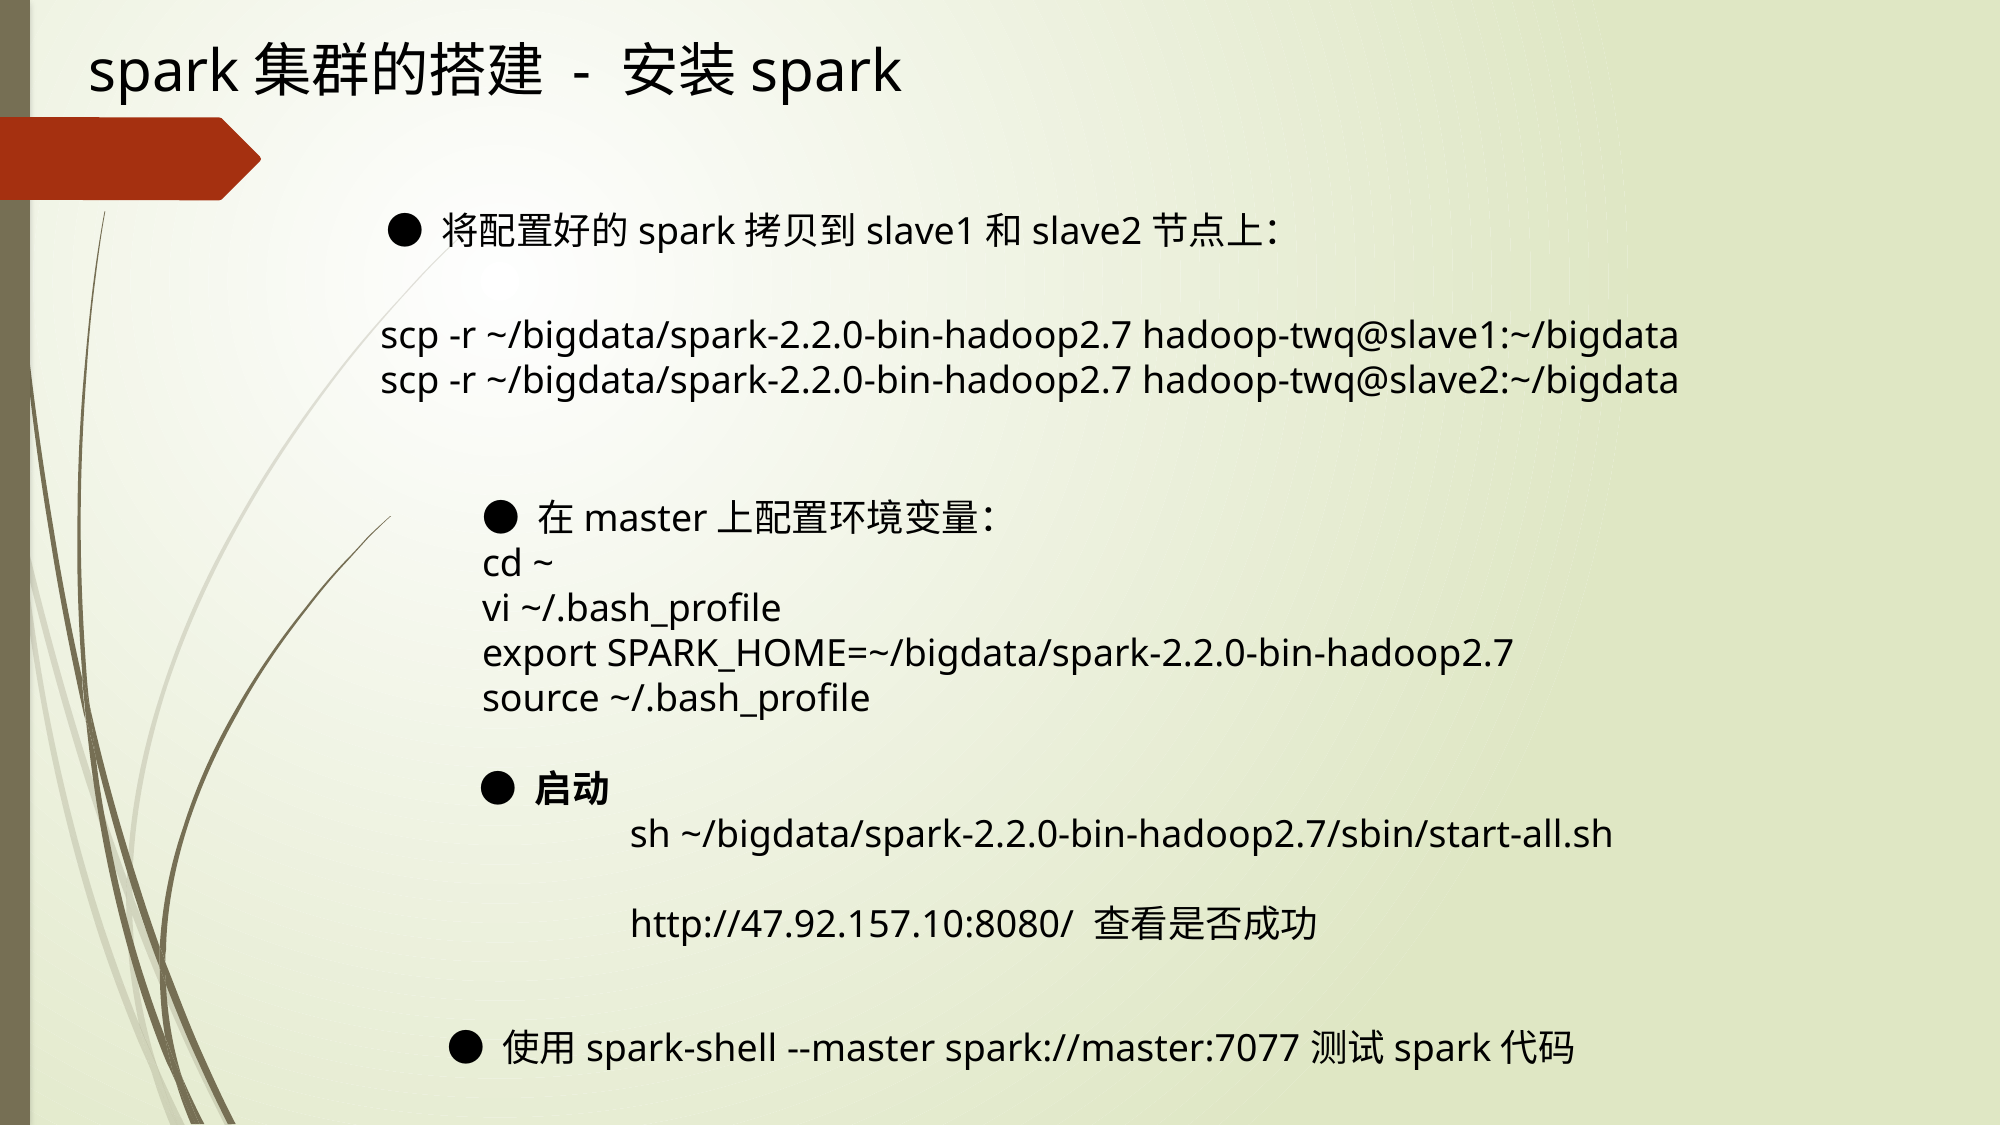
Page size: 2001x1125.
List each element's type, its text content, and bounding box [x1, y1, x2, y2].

text_box spark集群的搭建 - 安装spark [73, 25, 917, 111]
text_box ● 在master上配置环境变量： cd ~ vi ~/.bash_profile export SPARK_HOME=~/bigdata/spark-2.2.0-bin-hadoop2.7 source ~/.bash_profile [467, 486, 1530, 726]
text_box ● 使用spark-shell --master spark://master:7077测试spark代码 [432, 1016, 1591, 1077]
text_box scp -r ~/bigdata/spark-2.2.0-bin-hadoop2.7 hadoop-twq@slave1:~/bigdata scp -r ~/bigdata/spark-2.2.0-bin-hadoop2.7 hadoop-twq@slave2:~/bigdata [365, 303, 1696, 409]
text_box ● 启动 sh ~/bigdata/spark-2.2.0-bin-hadoop2.7/sbin/start-all.sh http://47.92.157.10:8080/ 查看是否成功 [465, 757, 1630, 953]
text_box ● 将配置好的spark拷贝到slave1和slave2节点上： [371, 199, 1317, 260]
